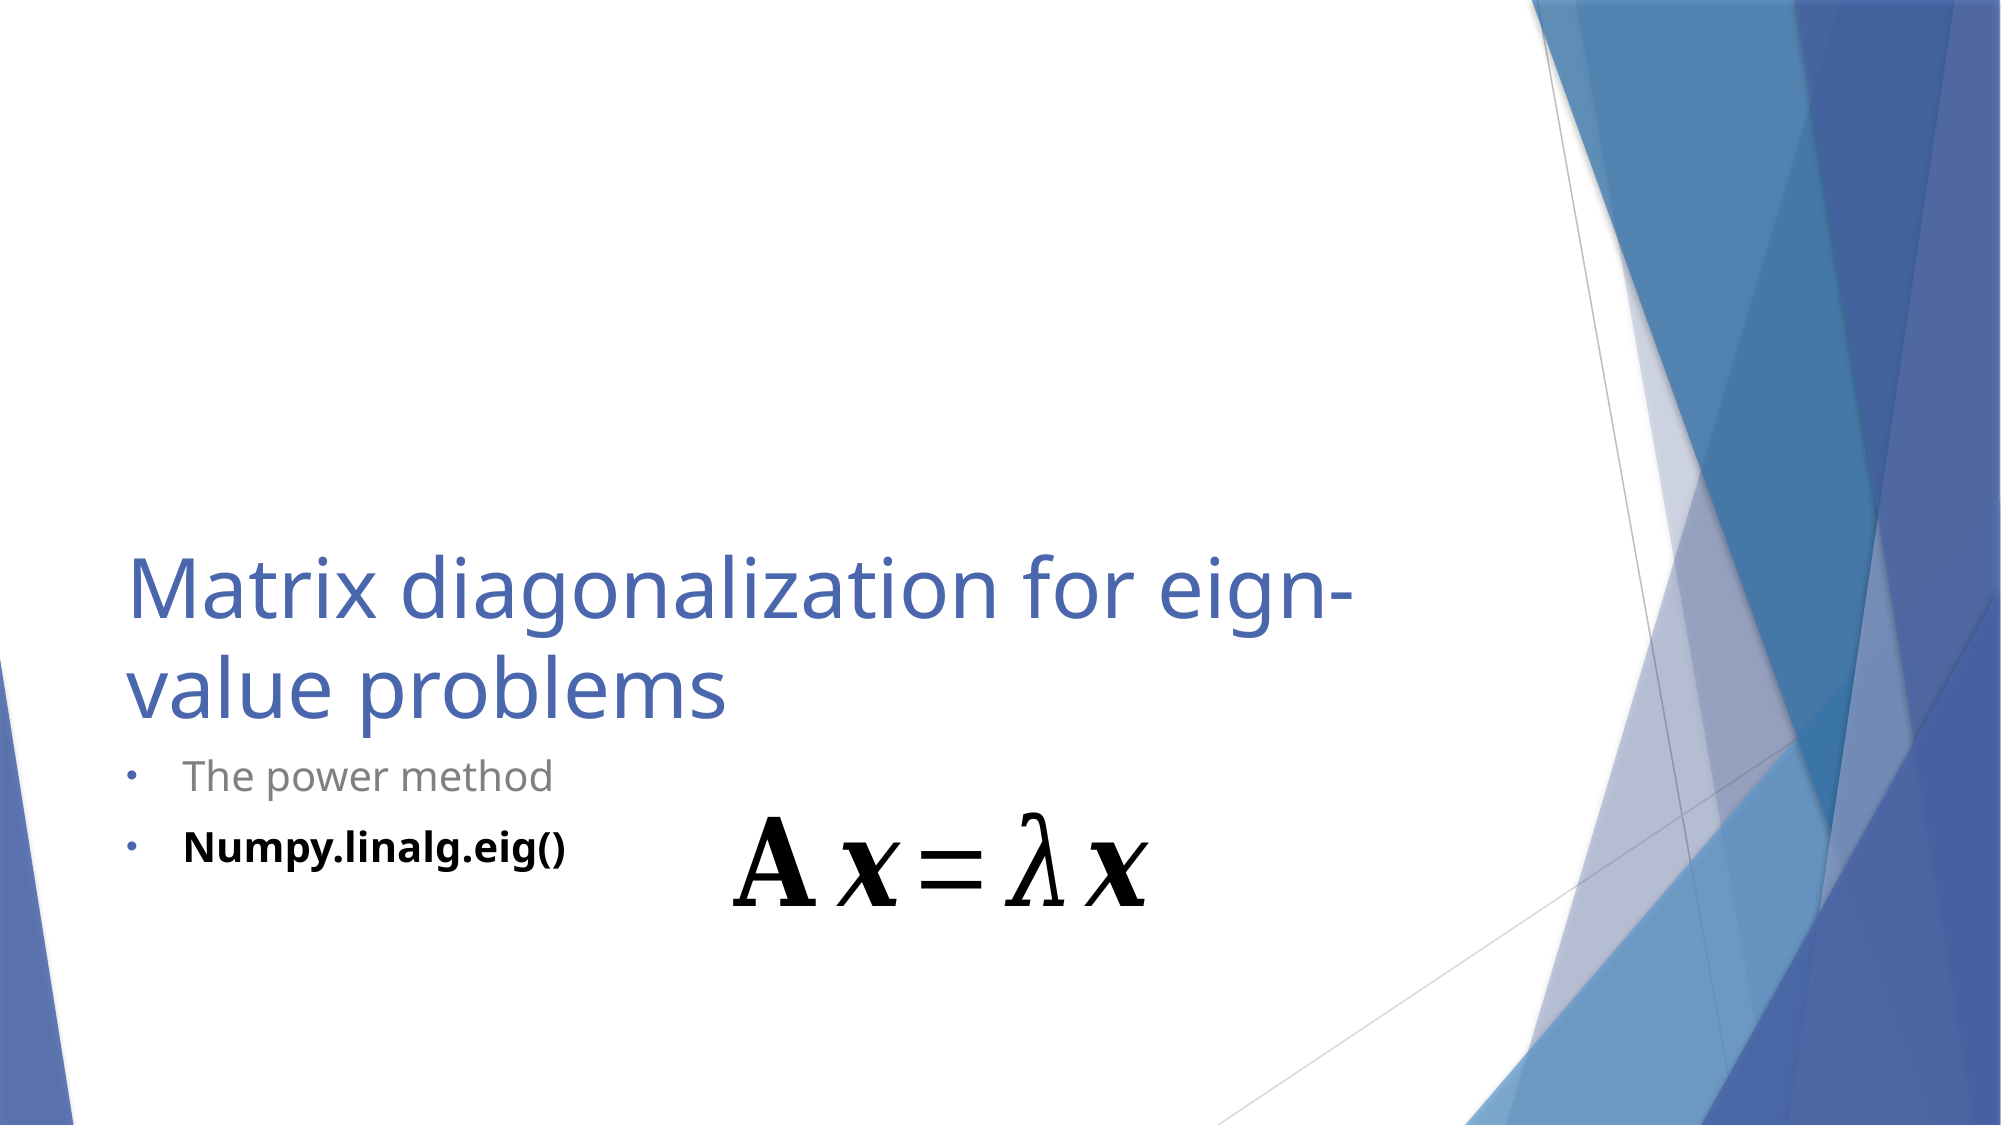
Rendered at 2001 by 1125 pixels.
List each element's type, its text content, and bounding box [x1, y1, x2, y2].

title Matrix diagonalization for eign-value problems [111, 443, 1522, 742]
list The power method Numpy.linalg.eig() [111, 742, 1522, 884]
